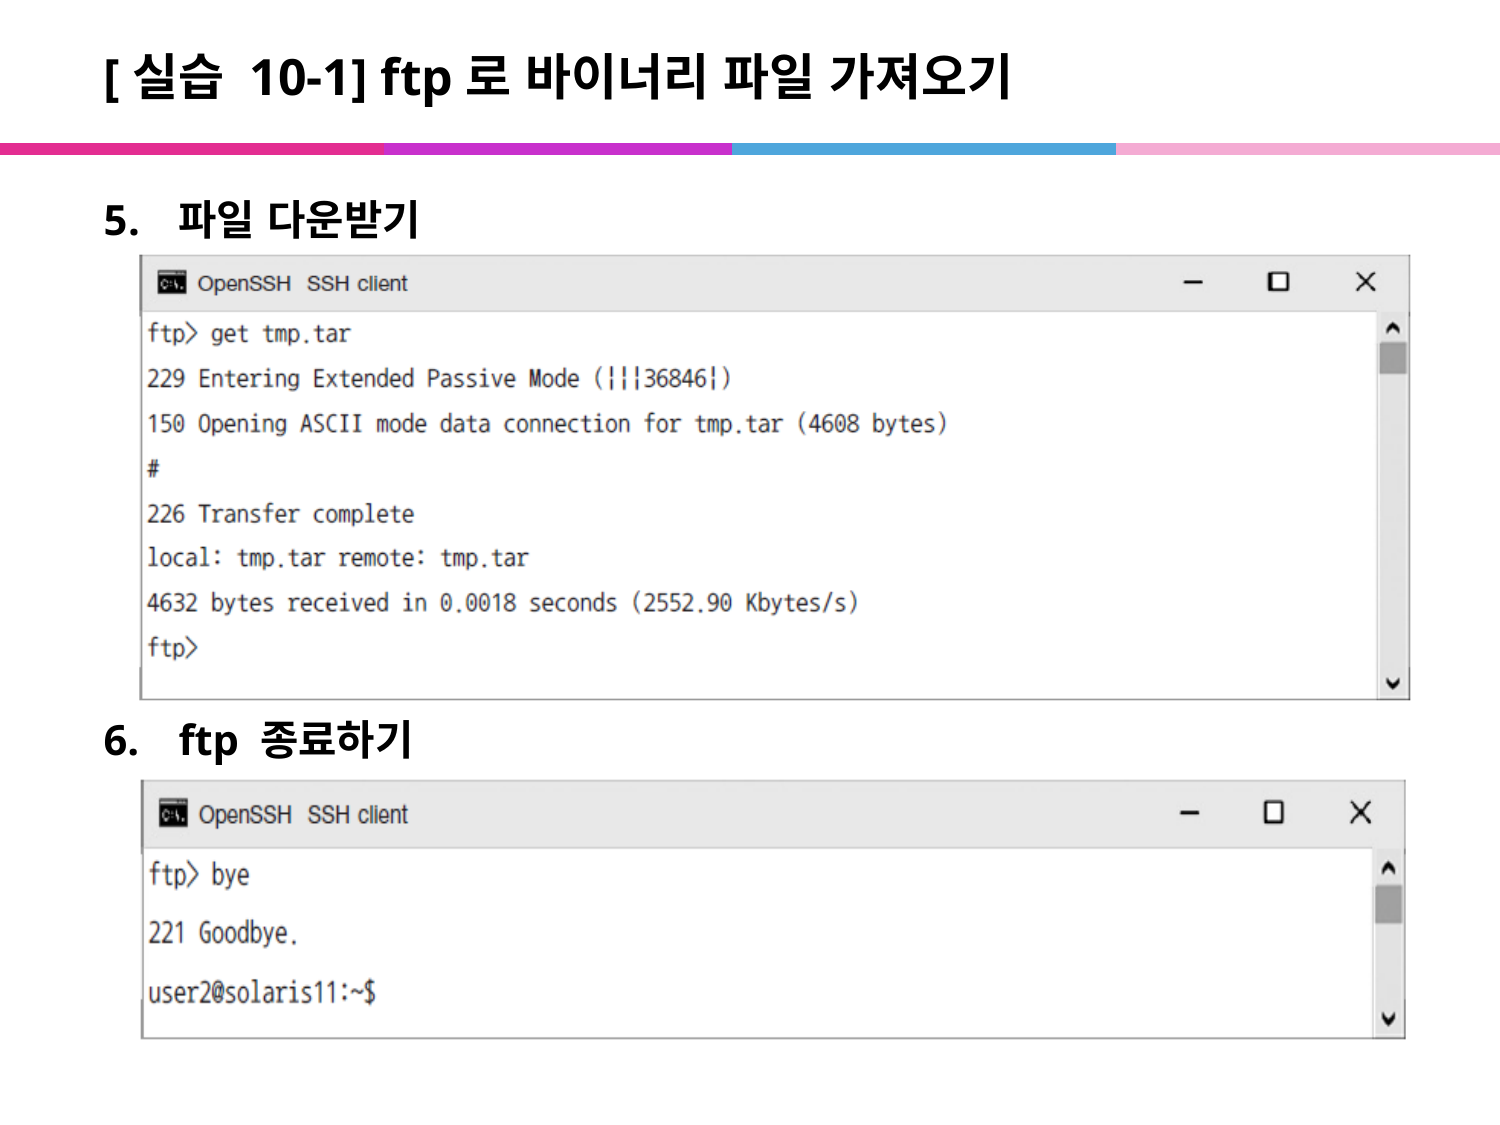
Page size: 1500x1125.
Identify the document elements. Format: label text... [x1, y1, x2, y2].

picture [138, 252, 1412, 705]
picture [138, 772, 1412, 1046]
title [실습 10-1] ftp로 바이너리 파일 가져오기 [88, 30, 1330, 121]
list 파일 다운받기 ftp 종료하기 [88, 196, 1436, 1083]
